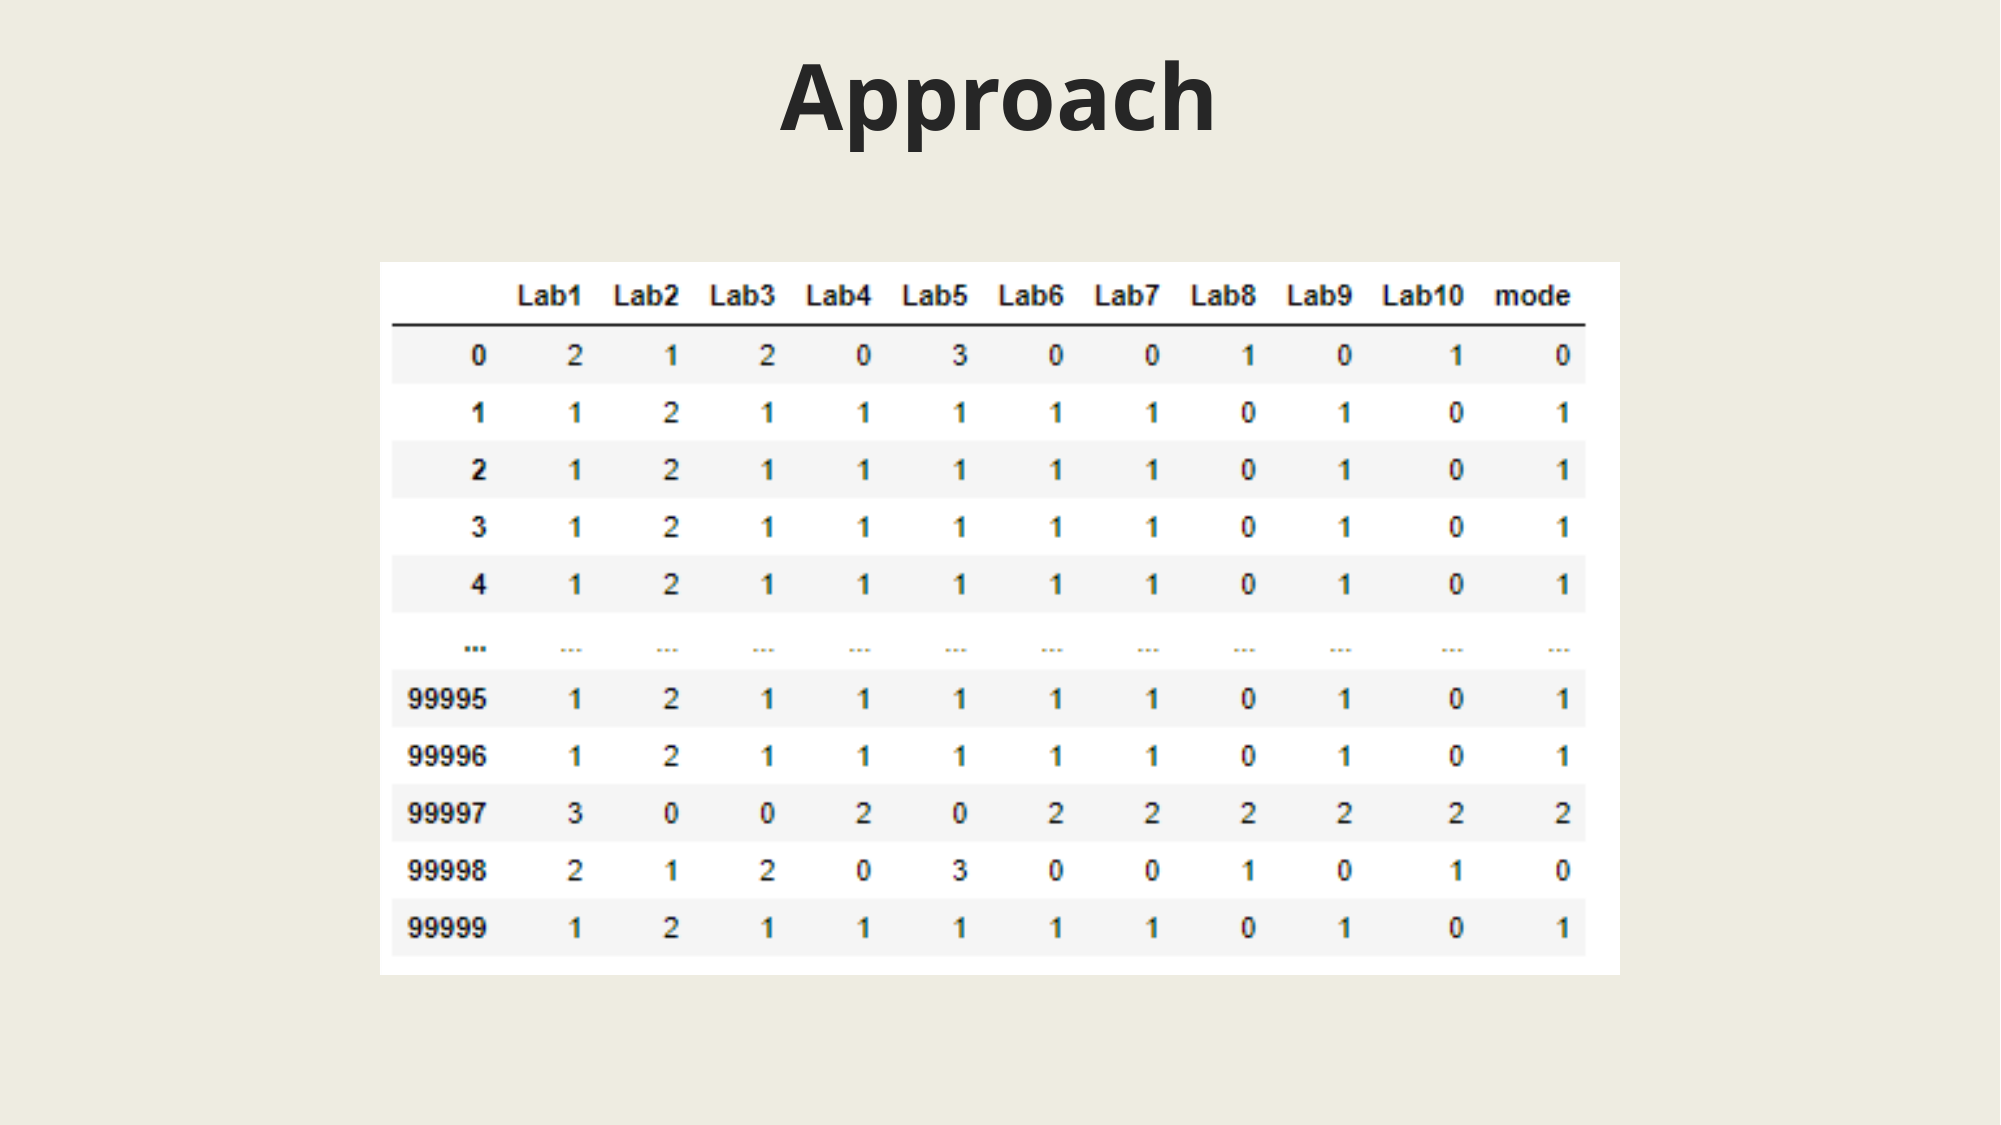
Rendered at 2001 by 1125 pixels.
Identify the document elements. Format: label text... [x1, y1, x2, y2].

picture [380, 262, 1620, 975]
text_box Approach [385, 31, 1614, 165]
